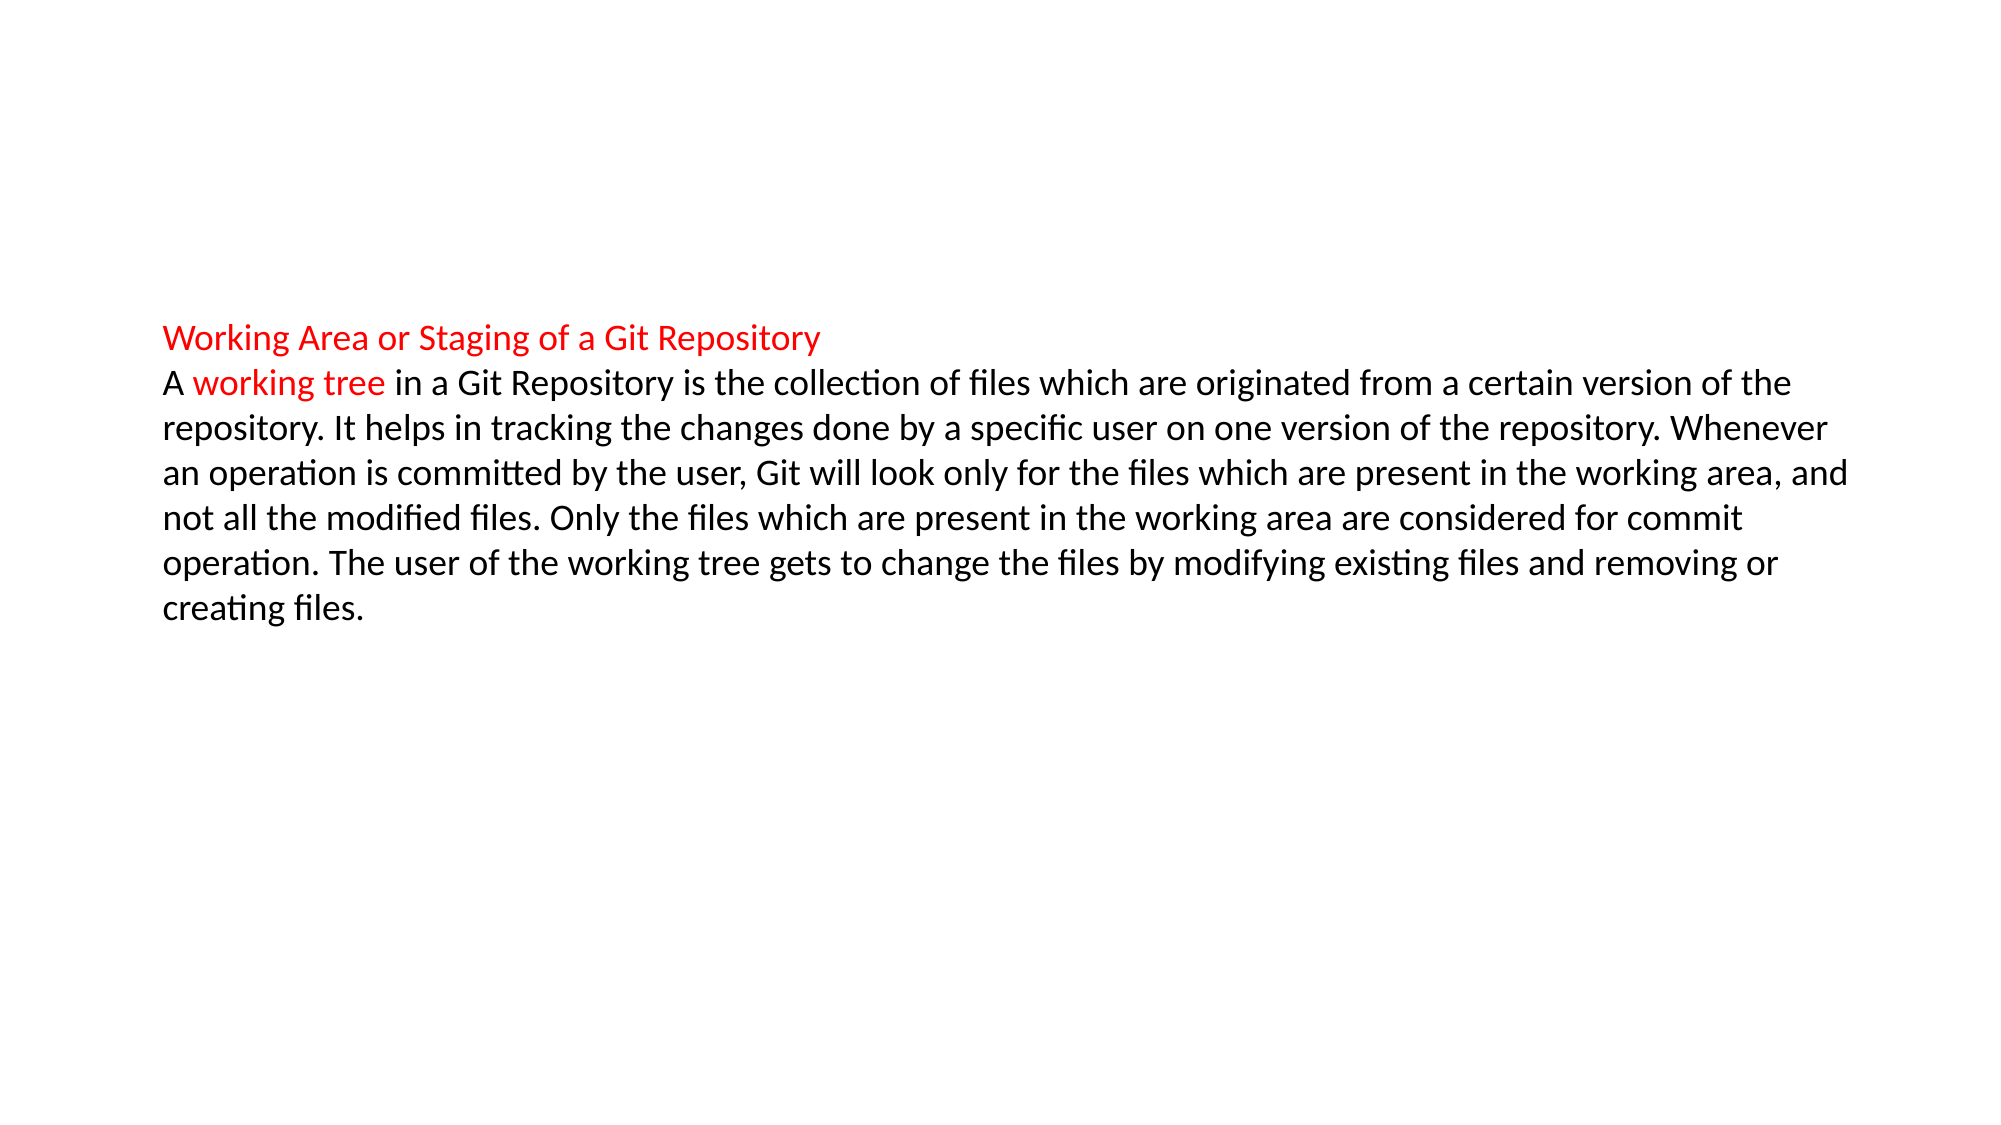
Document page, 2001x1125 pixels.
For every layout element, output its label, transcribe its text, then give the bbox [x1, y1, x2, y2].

text_box Working Area or Staging of a Git Repository A working tree in a Git Repository is the collection of files which are originated from a certain version of the repository. It helps in tracking the changes done by a specific user on one version of the repository. Whenever an operation is committed by the user, Git will look only for the files which are present in the working area, and not all the modified files. Only the files which are present in the working area are considered for commit operation. The user of the working tree gets to change the files by modifying existing files and removing or creating files. [147, 305, 1880, 635]
